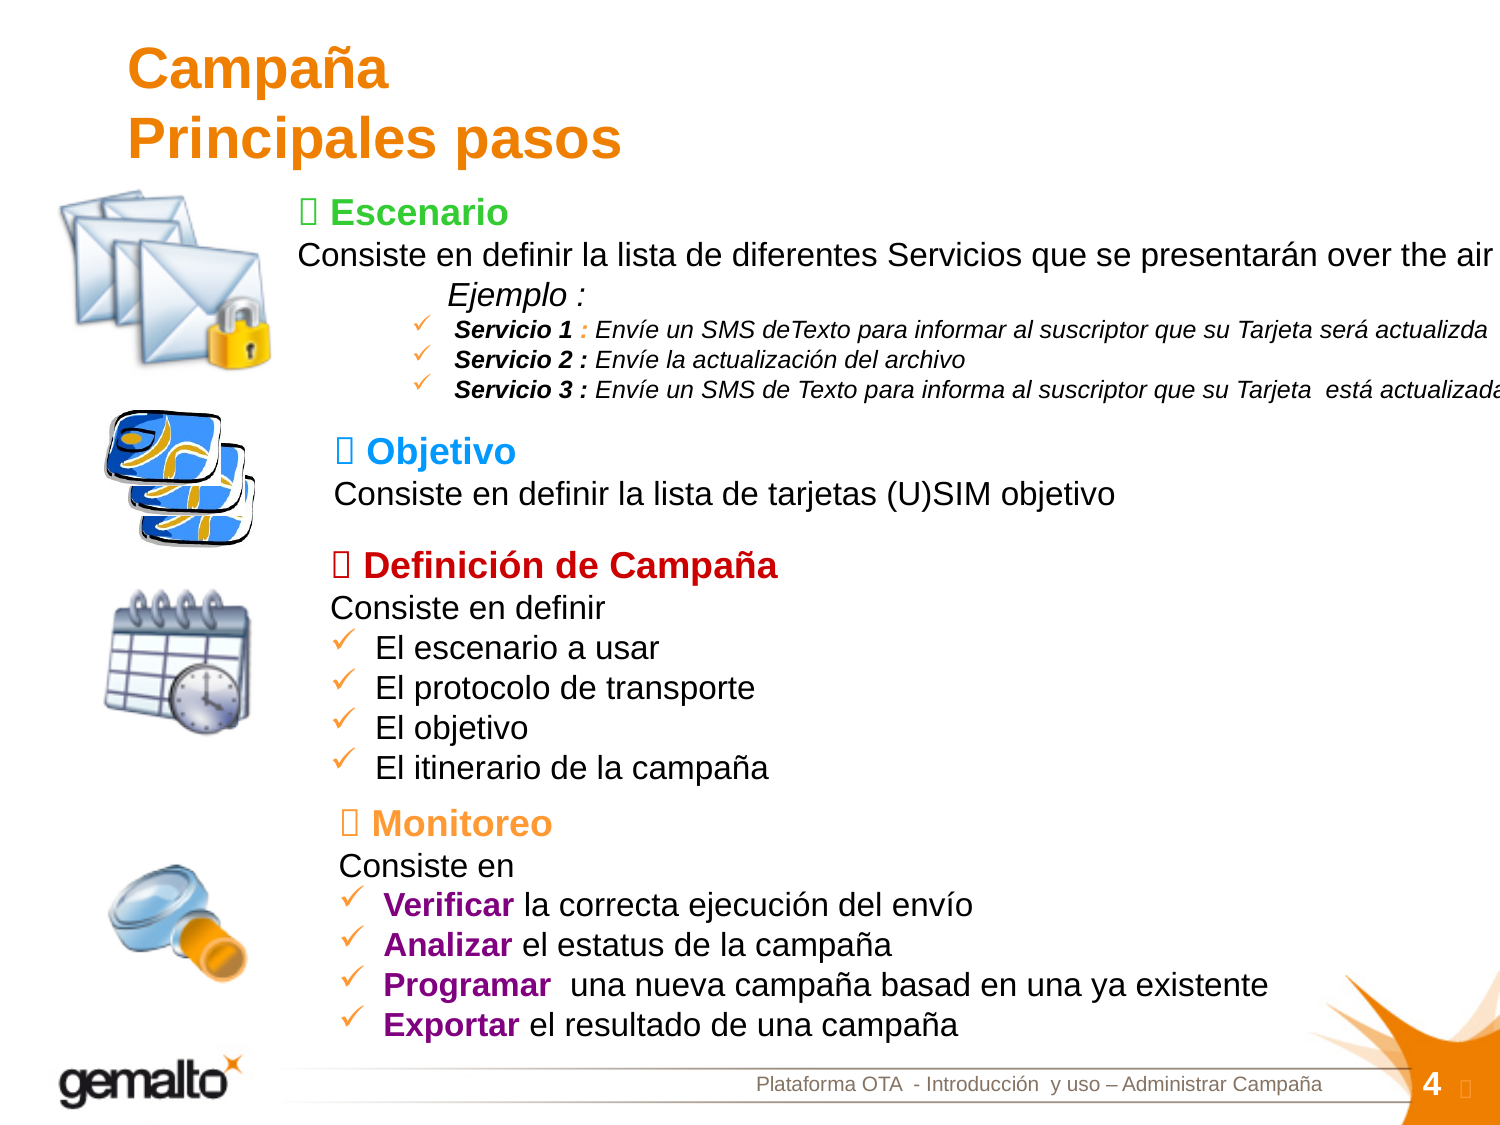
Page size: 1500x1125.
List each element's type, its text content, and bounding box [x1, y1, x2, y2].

title Campaña Principales pasos [112, 6, 1338, 191]
picture [0, 848, 1500, 1125]
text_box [57, 185, 278, 377]
slide_number 4 [1407, 1051, 1500, 1112]
text_box  Escenario Consiste en definir la lista de diferentes Servicios que se presentarán over the air Ejemplo : Servicio 1 : Envíe un SMS deTexto para informar al suscriptor que su Tarjeta será actualizda Servicio 2 : Envíe la actualización del archivo Servicio 3 : Envíe un SMS de Texto para informa al suscriptor que su Tarjeta está actualizada [282, 181, 1500, 411]
text_box  [1443, 1066, 1489, 1111]
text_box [104, 409, 255, 548]
text_box  Definición de Campaña Consiste en definir El escenario a usar El protocolo de transporte El objetivo El itinerario de la campaña [315, 534, 804, 794]
picture [102, 587, 257, 741]
footer Plataforma OTA - Introducción y uso – Administrar Campaña [631, 1063, 1344, 1125]
text_box  Objetivo Consiste en definir la lista de tarjetas (U)SIM objetivo [318, 420, 1132, 520]
text_box  Monitoreo Consiste en Verificar la correcta ejecución del envío Analizar el estatus de la campaña Programar una nueva campaña basad en una ya existente Exportar el resultado de una campaña [323, 791, 1286, 1051]
